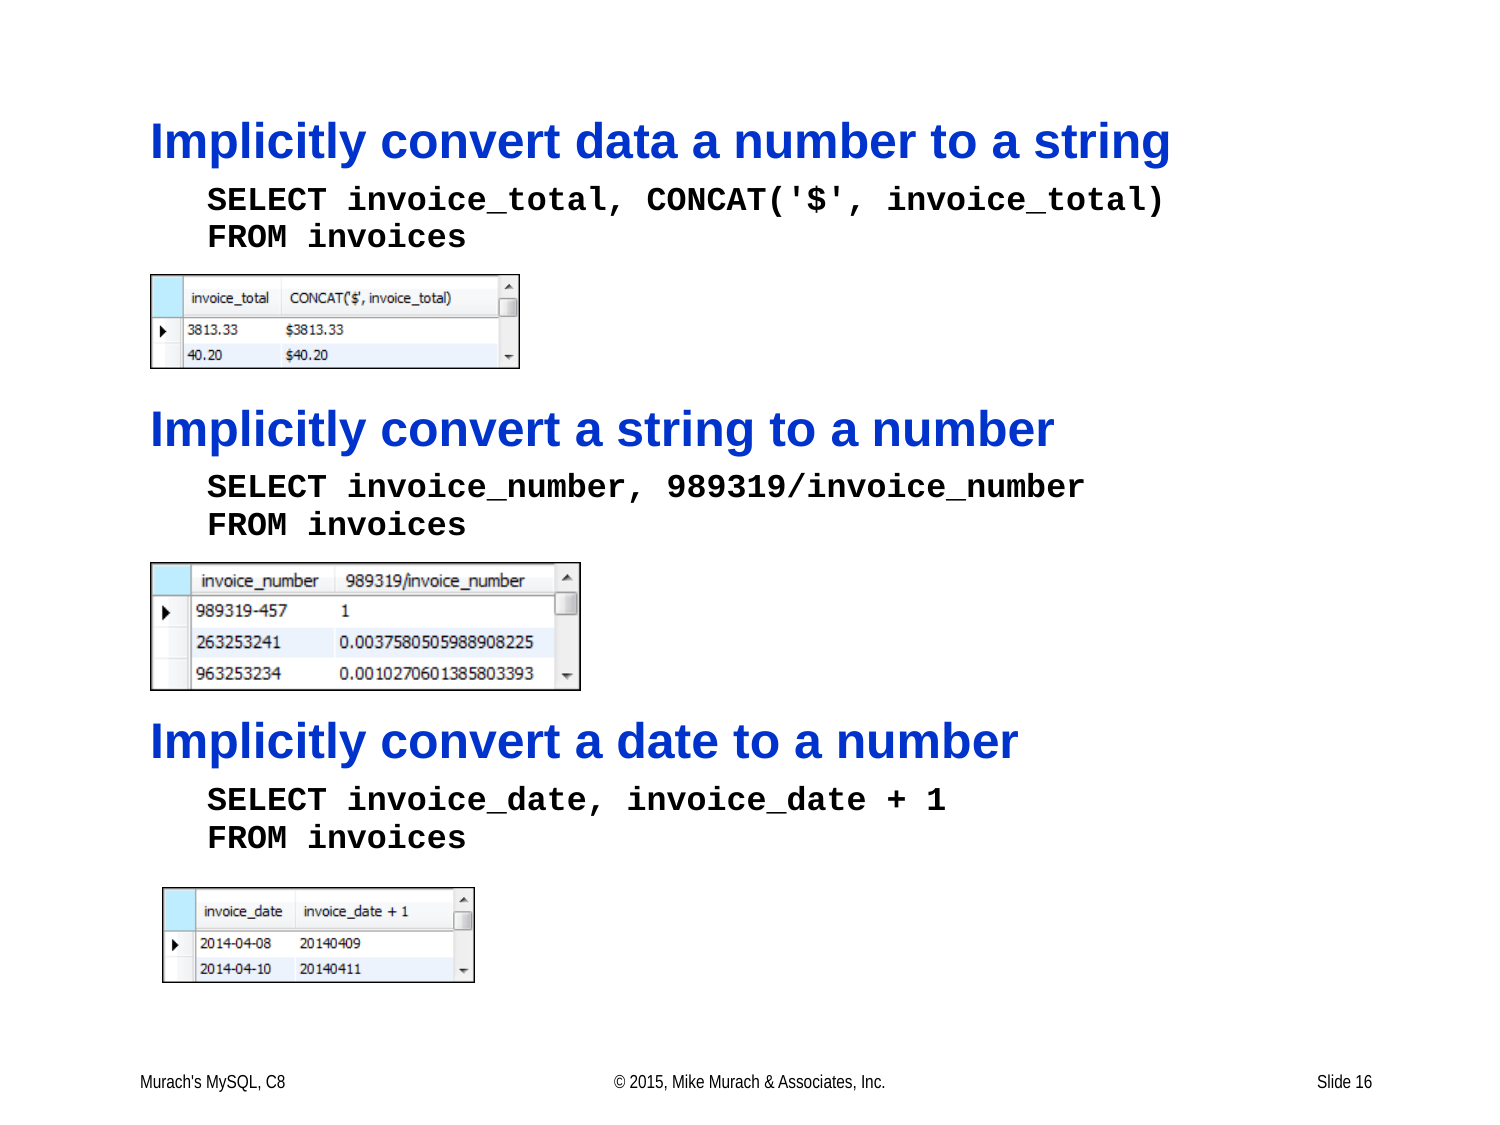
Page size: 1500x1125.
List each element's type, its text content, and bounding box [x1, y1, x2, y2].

picture [150, 562, 582, 687]
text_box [149, 374, 1360, 569]
picture [162, 887, 475, 984]
footer © 2015, Mike Murach & Associates, Inc. [474, 1024, 1026, 1101]
picture [150, 273, 520, 369]
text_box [149, 687, 1360, 916]
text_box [149, 112, 1358, 318]
slide_number Slide 16 [1074, 1024, 1388, 1101]
slide_number Murach's MySQL, C8 [124, 1024, 451, 1101]
